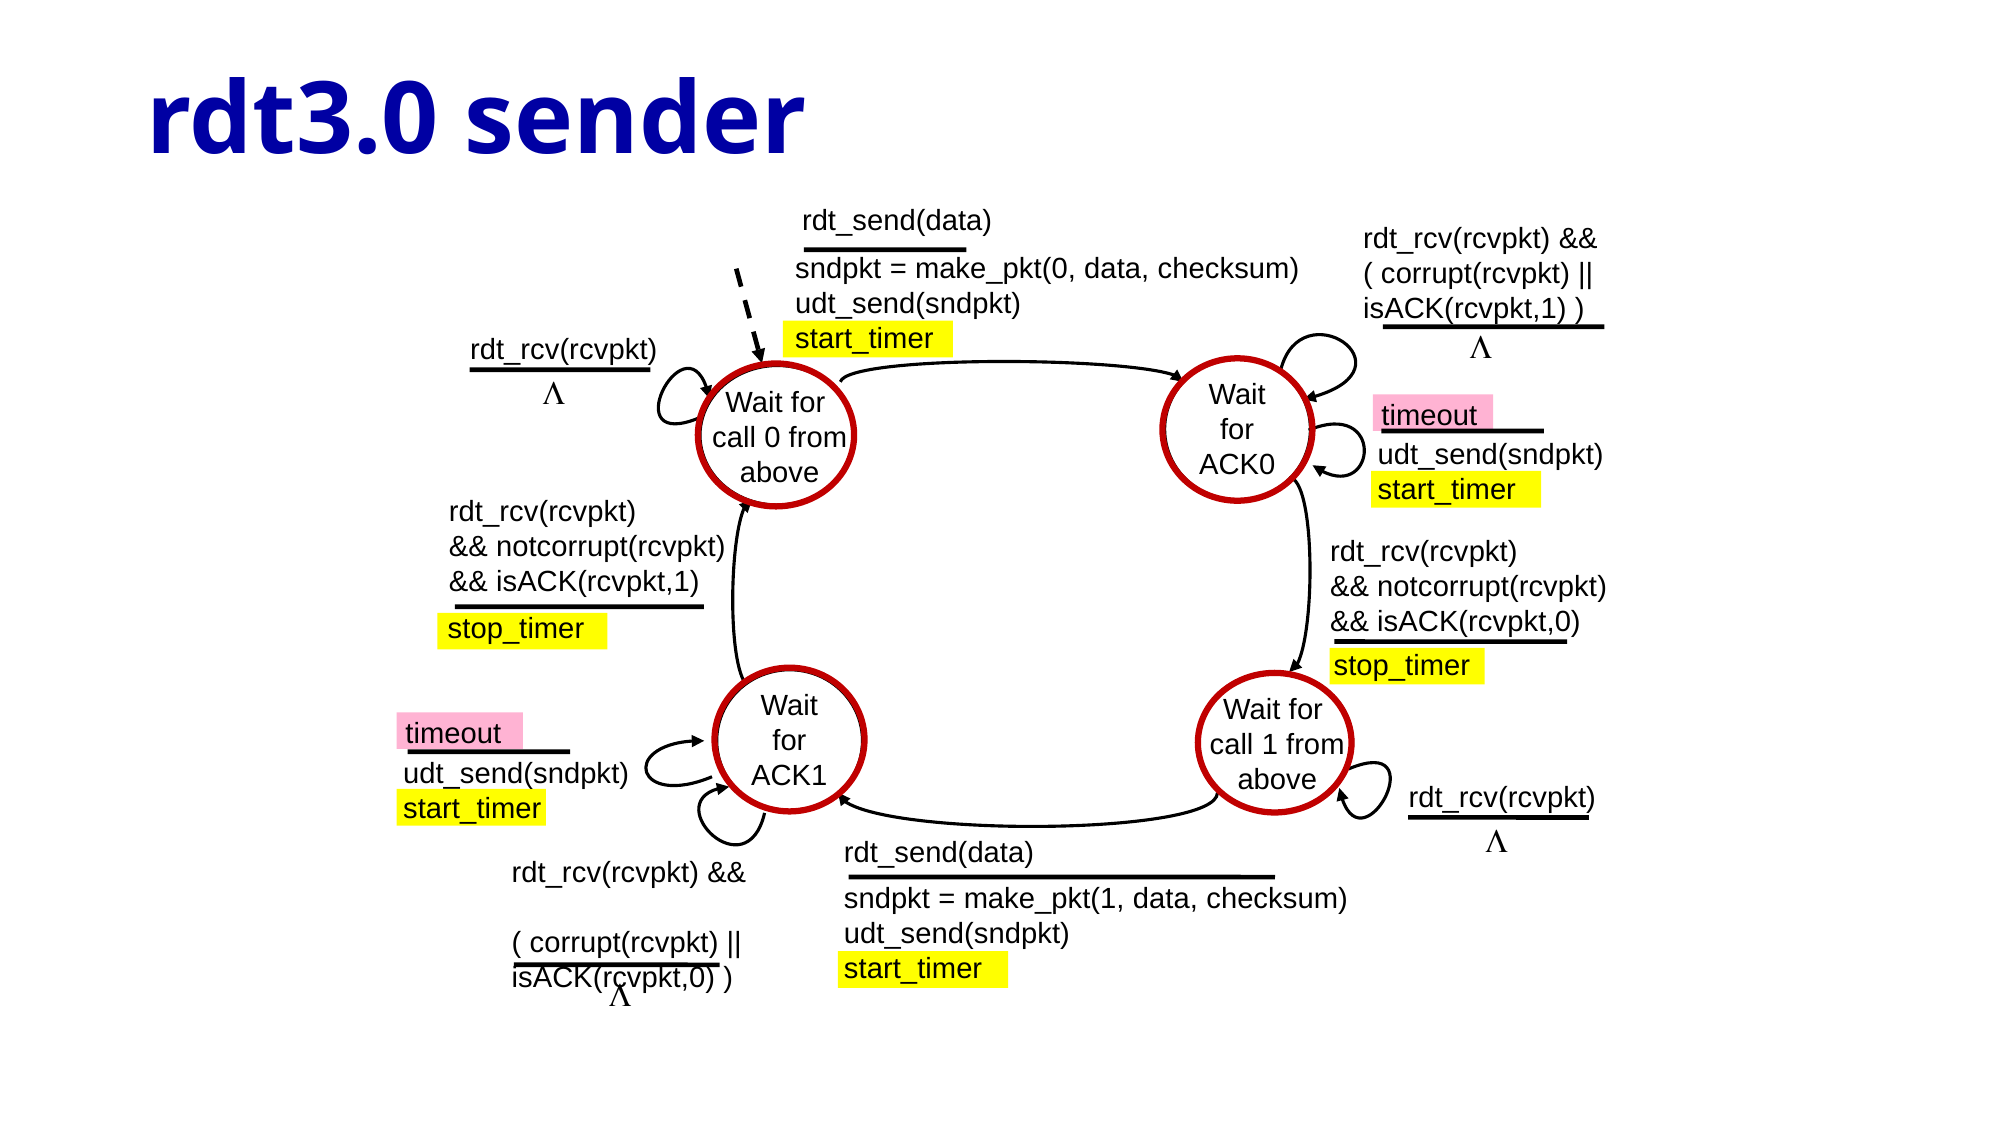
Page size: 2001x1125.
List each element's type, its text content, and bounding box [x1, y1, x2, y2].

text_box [682, 365, 878, 506]
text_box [1280, 211, 1629, 400]
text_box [1308, 389, 1711, 511]
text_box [716, 669, 863, 812]
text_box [1164, 382, 1308, 501]
text_box [1375, 673, 1486, 685]
text_box [752, 343, 765, 363]
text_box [496, 786, 765, 1022]
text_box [432, 485, 753, 689]
title rdt3.0 sender [131, 47, 1952, 195]
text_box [455, 307, 710, 454]
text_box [388, 706, 713, 826]
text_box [780, 194, 1414, 382]
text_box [1289, 477, 1668, 673]
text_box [1179, 672, 1375, 792]
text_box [829, 792, 1395, 963]
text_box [1339, 732, 1629, 879]
text_box [837, 963, 1009, 989]
